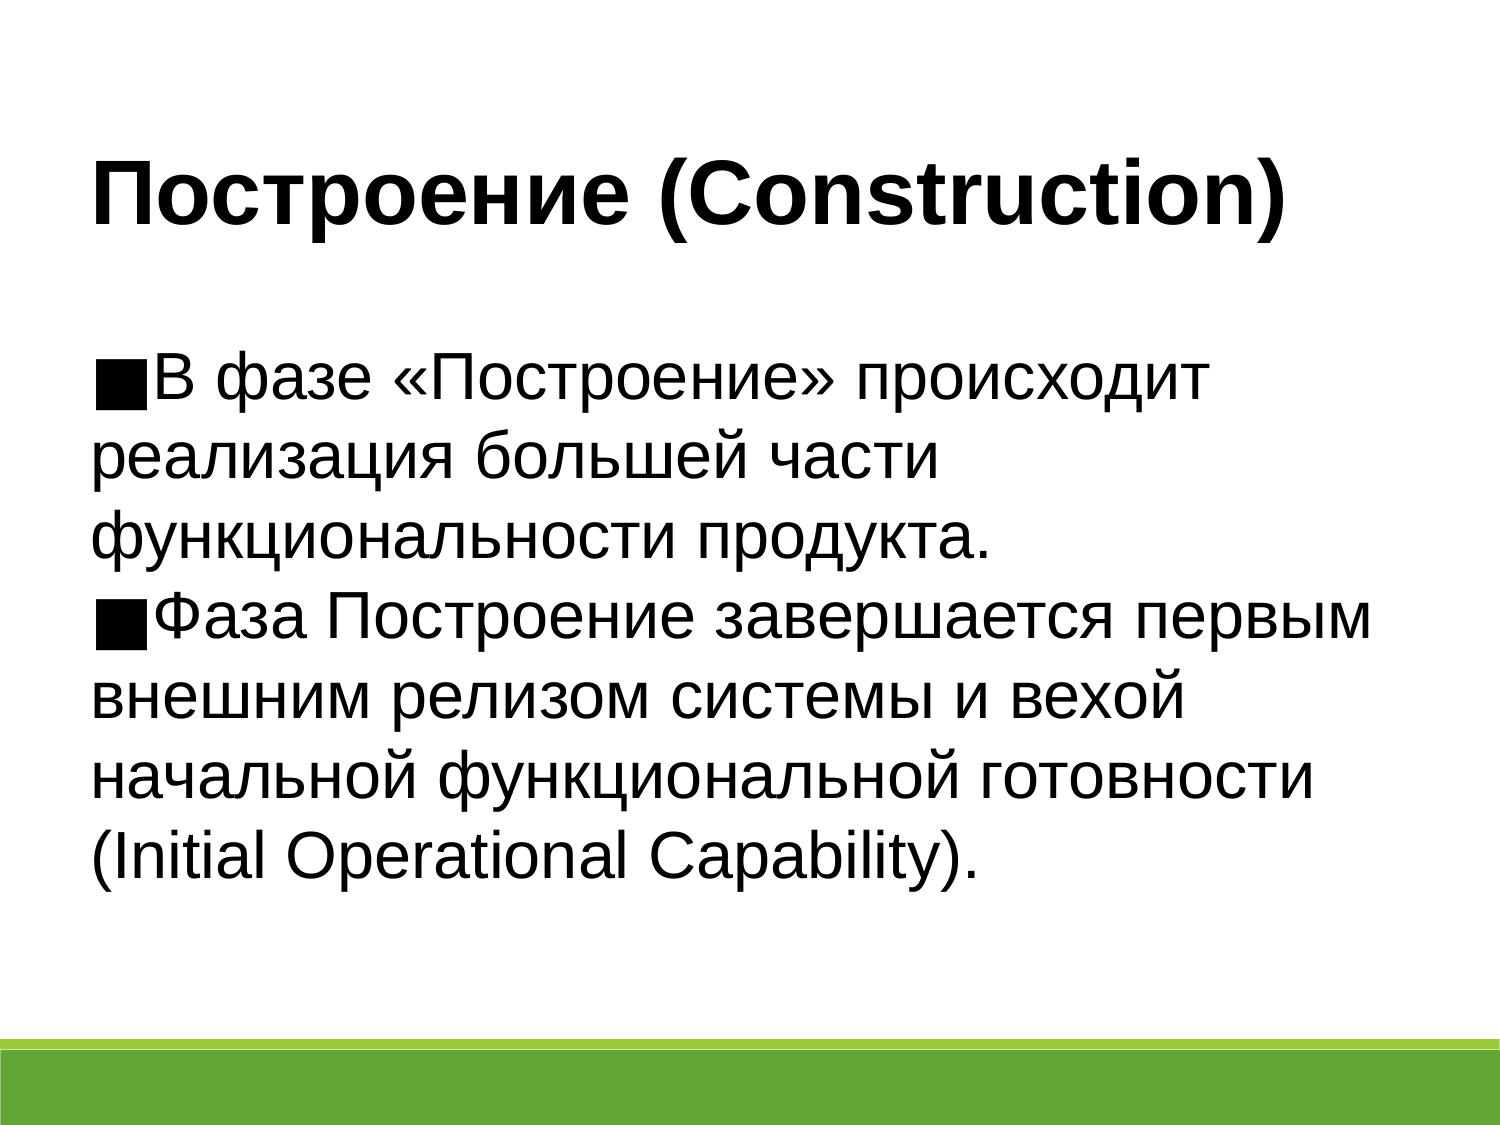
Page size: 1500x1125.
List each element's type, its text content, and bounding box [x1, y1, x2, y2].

text_box В фазе «Построение» происходит реализация большей части функциональности продукта. Фаза Построение завершается первым внешним релизом системы и вехой начальной функциональной готовности (Initial Operational Capability). [75, 324, 1425, 963]
text_box Построение (Construction) [75, 75, 1425, 300]
